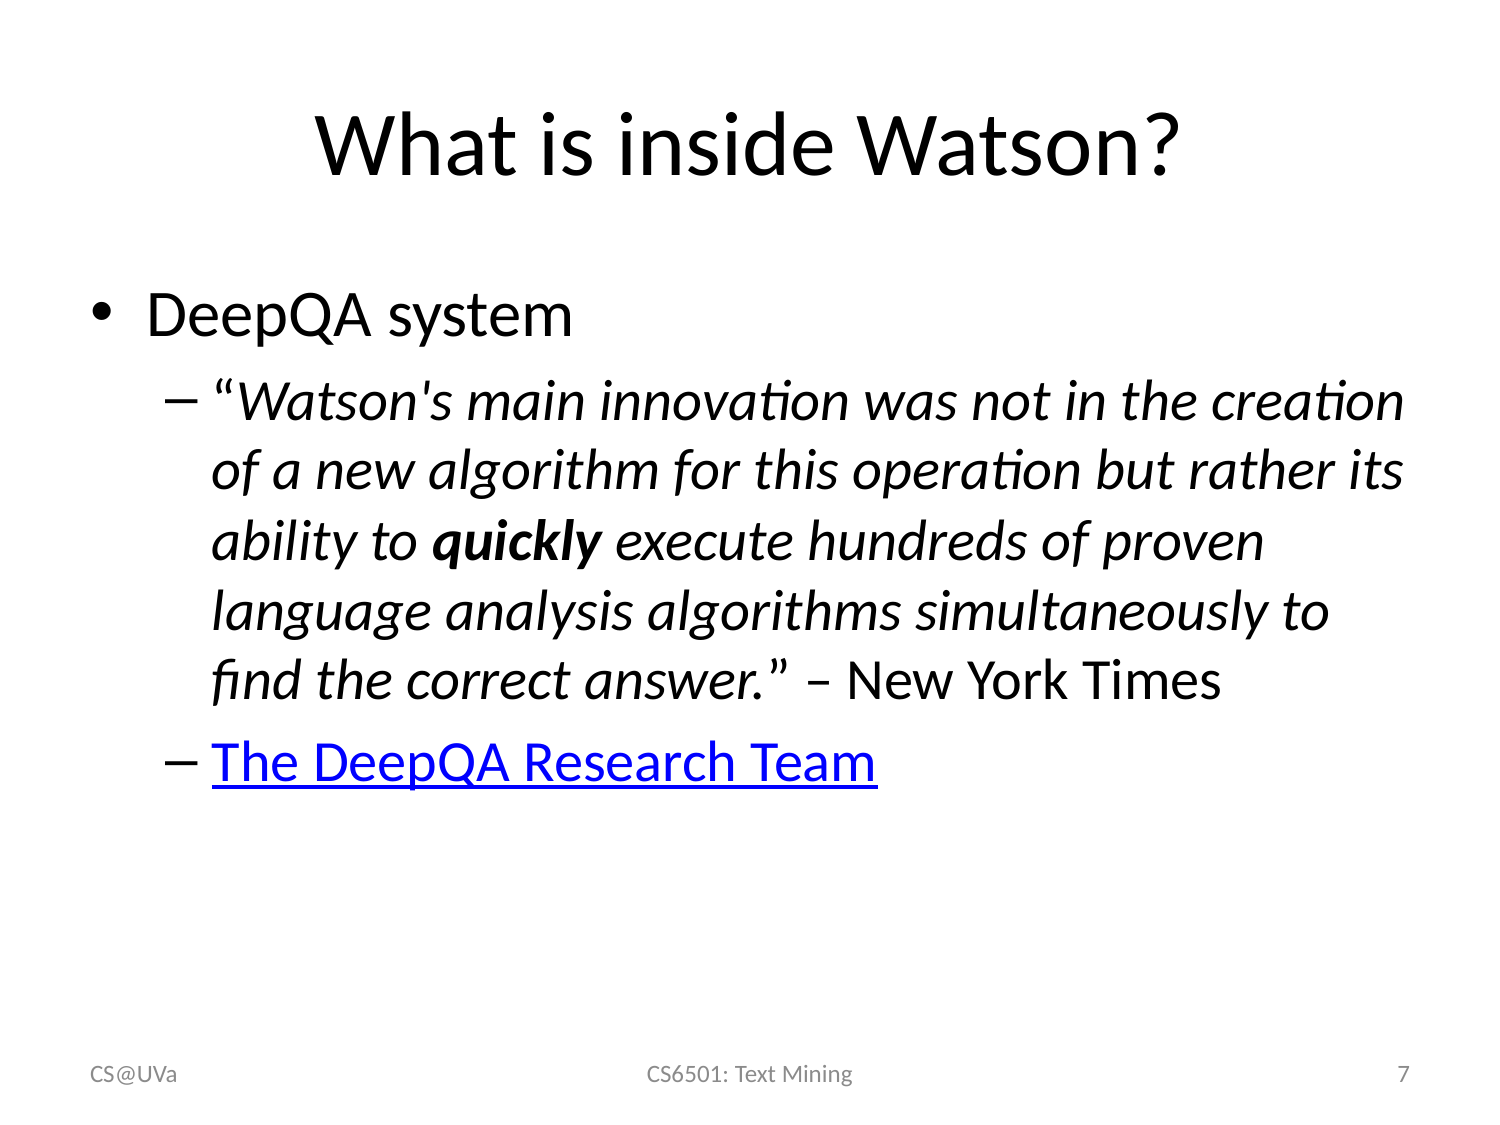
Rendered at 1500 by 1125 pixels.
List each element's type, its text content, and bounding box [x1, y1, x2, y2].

list DeepQA system “Watson's main innovation was not in the creation of a new algorithm for this operation but rather its ability to quickly execute hundreds of proven language analysis algorithms simultaneously to find the correct answer.” – New York Times The DeepQA Research Team [75, 262, 1425, 1005]
footer CS6501: Text Mining [512, 1042, 988, 1103]
slide_number 7 [1074, 1042, 1425, 1103]
title What is inside Watson? [75, 45, 1425, 233]
slide_number CS@UVa [75, 1042, 425, 1103]
